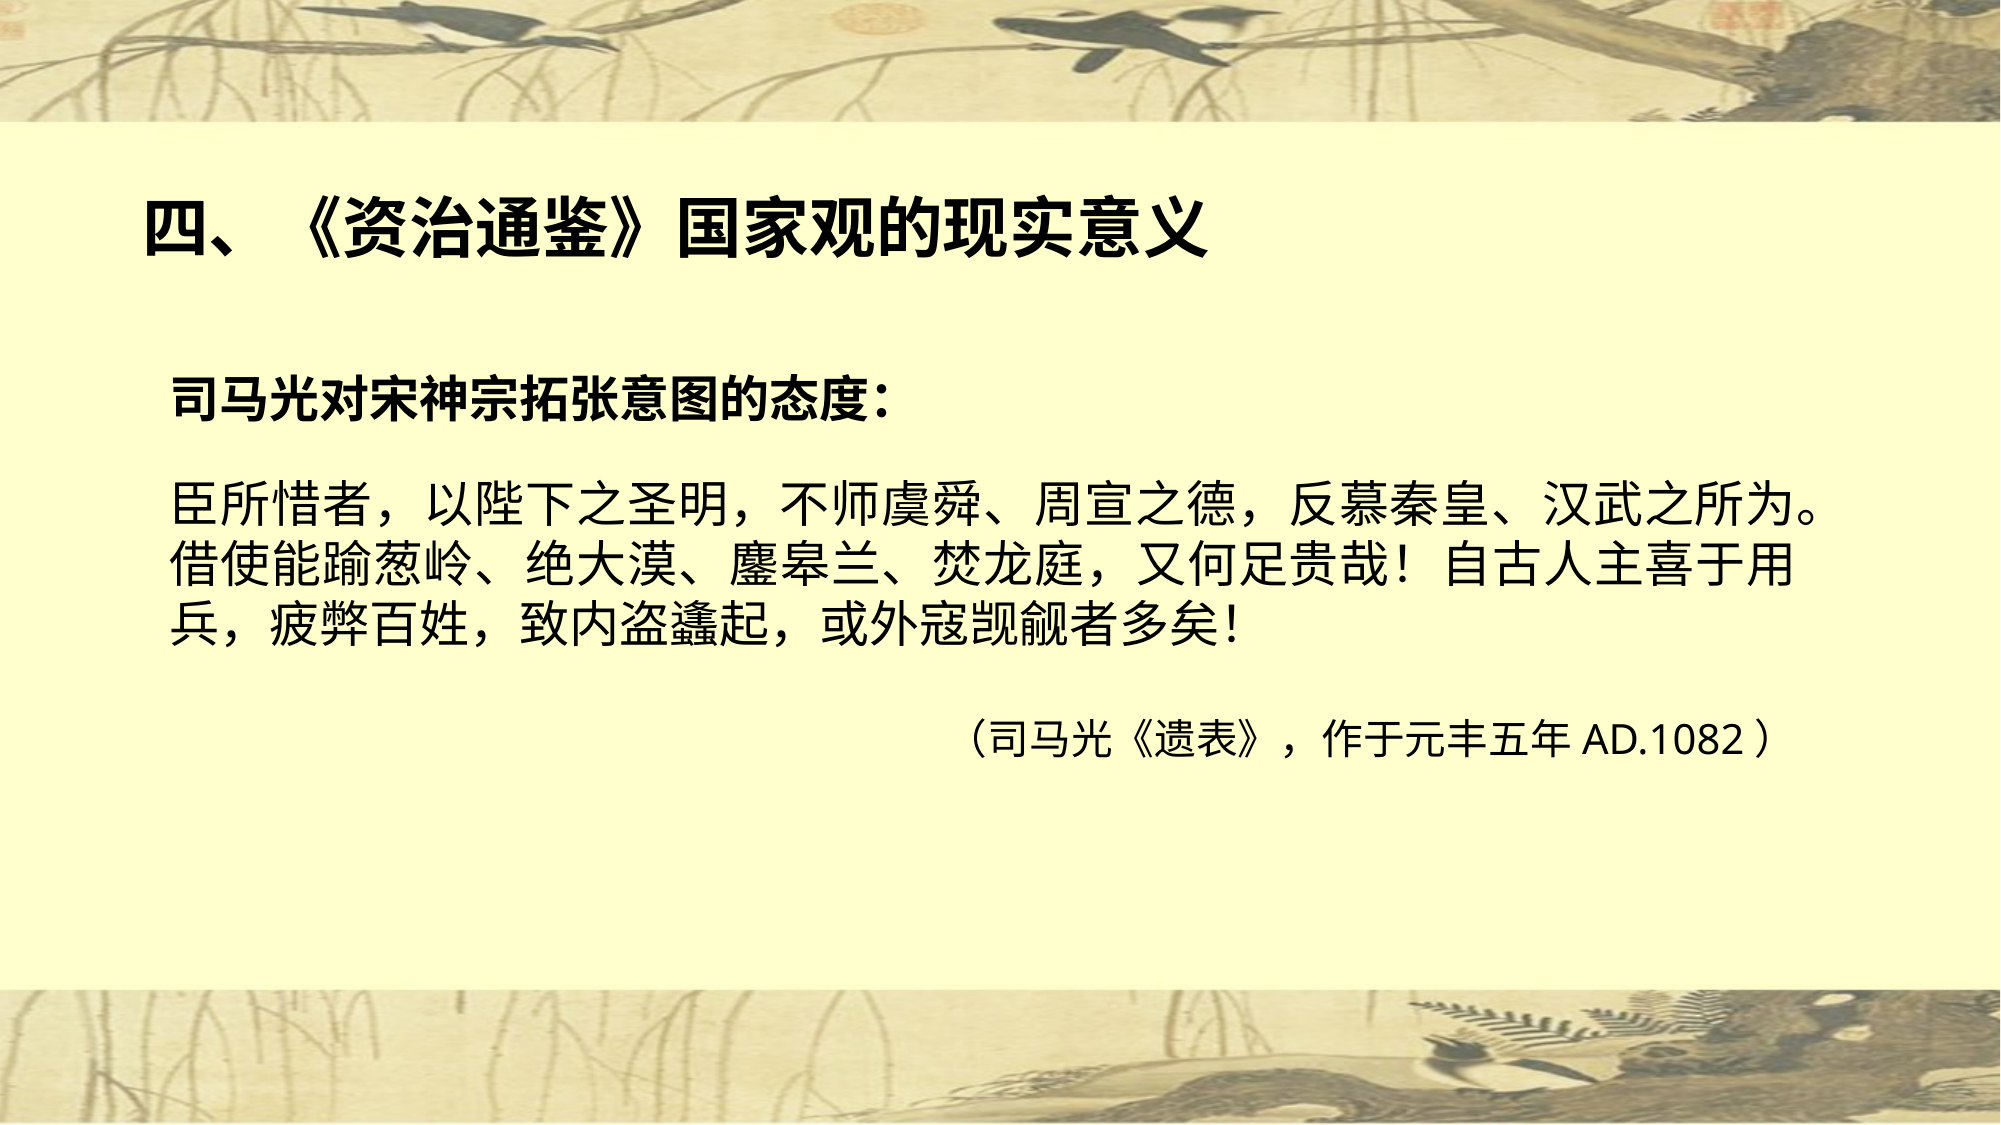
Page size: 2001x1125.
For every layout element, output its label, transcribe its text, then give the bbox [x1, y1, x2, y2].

title 四、《资治通鉴》国家观的现实意义 [127, 122, 1853, 340]
picture [0, 0, 2001, 1125]
text_box 司马光对宋神宗拓张意图的态度： 臣所惜者，以陛下之圣明，不师虞舜、周宣之德，反慕秦皇、汉武之所为。借使能踰葱岭、绝大漠、鏖皋兰、焚龙庭，又何足贵哉！自古人主喜于用兵，疲弊百姓，致内盗蠭起，或外寇觊觎者多矣！ （司马光《遗表》，作于元丰五年AD.1082） [154, 360, 1812, 851]
